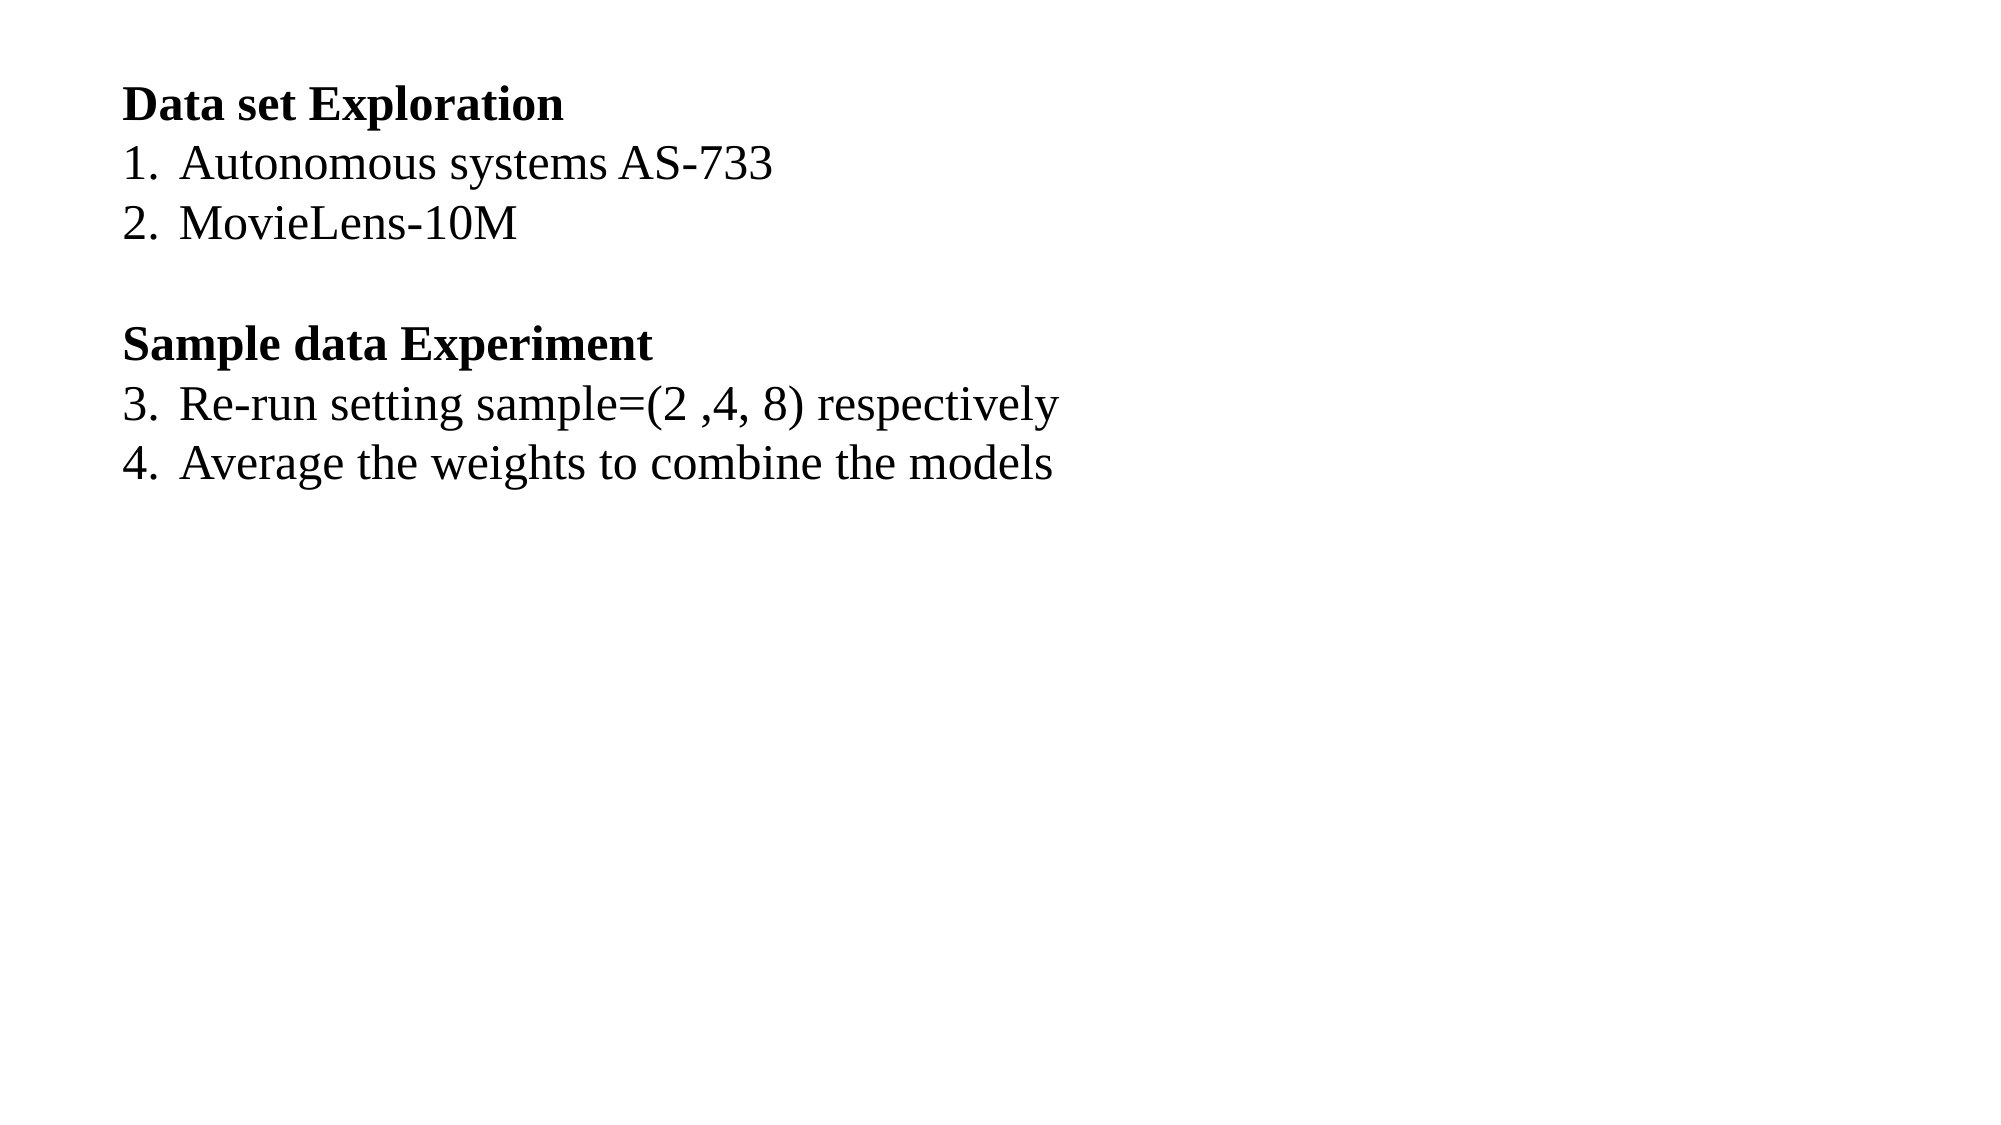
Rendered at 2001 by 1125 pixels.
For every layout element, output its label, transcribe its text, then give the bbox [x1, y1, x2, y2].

text_box Data set Exploration Autonomous systems AS-733 MovieLens-10M Sample data Experiment Re-run setting sample=(2 ,4, 8) respectively Average the weights to combine the models [107, 62, 1076, 558]
